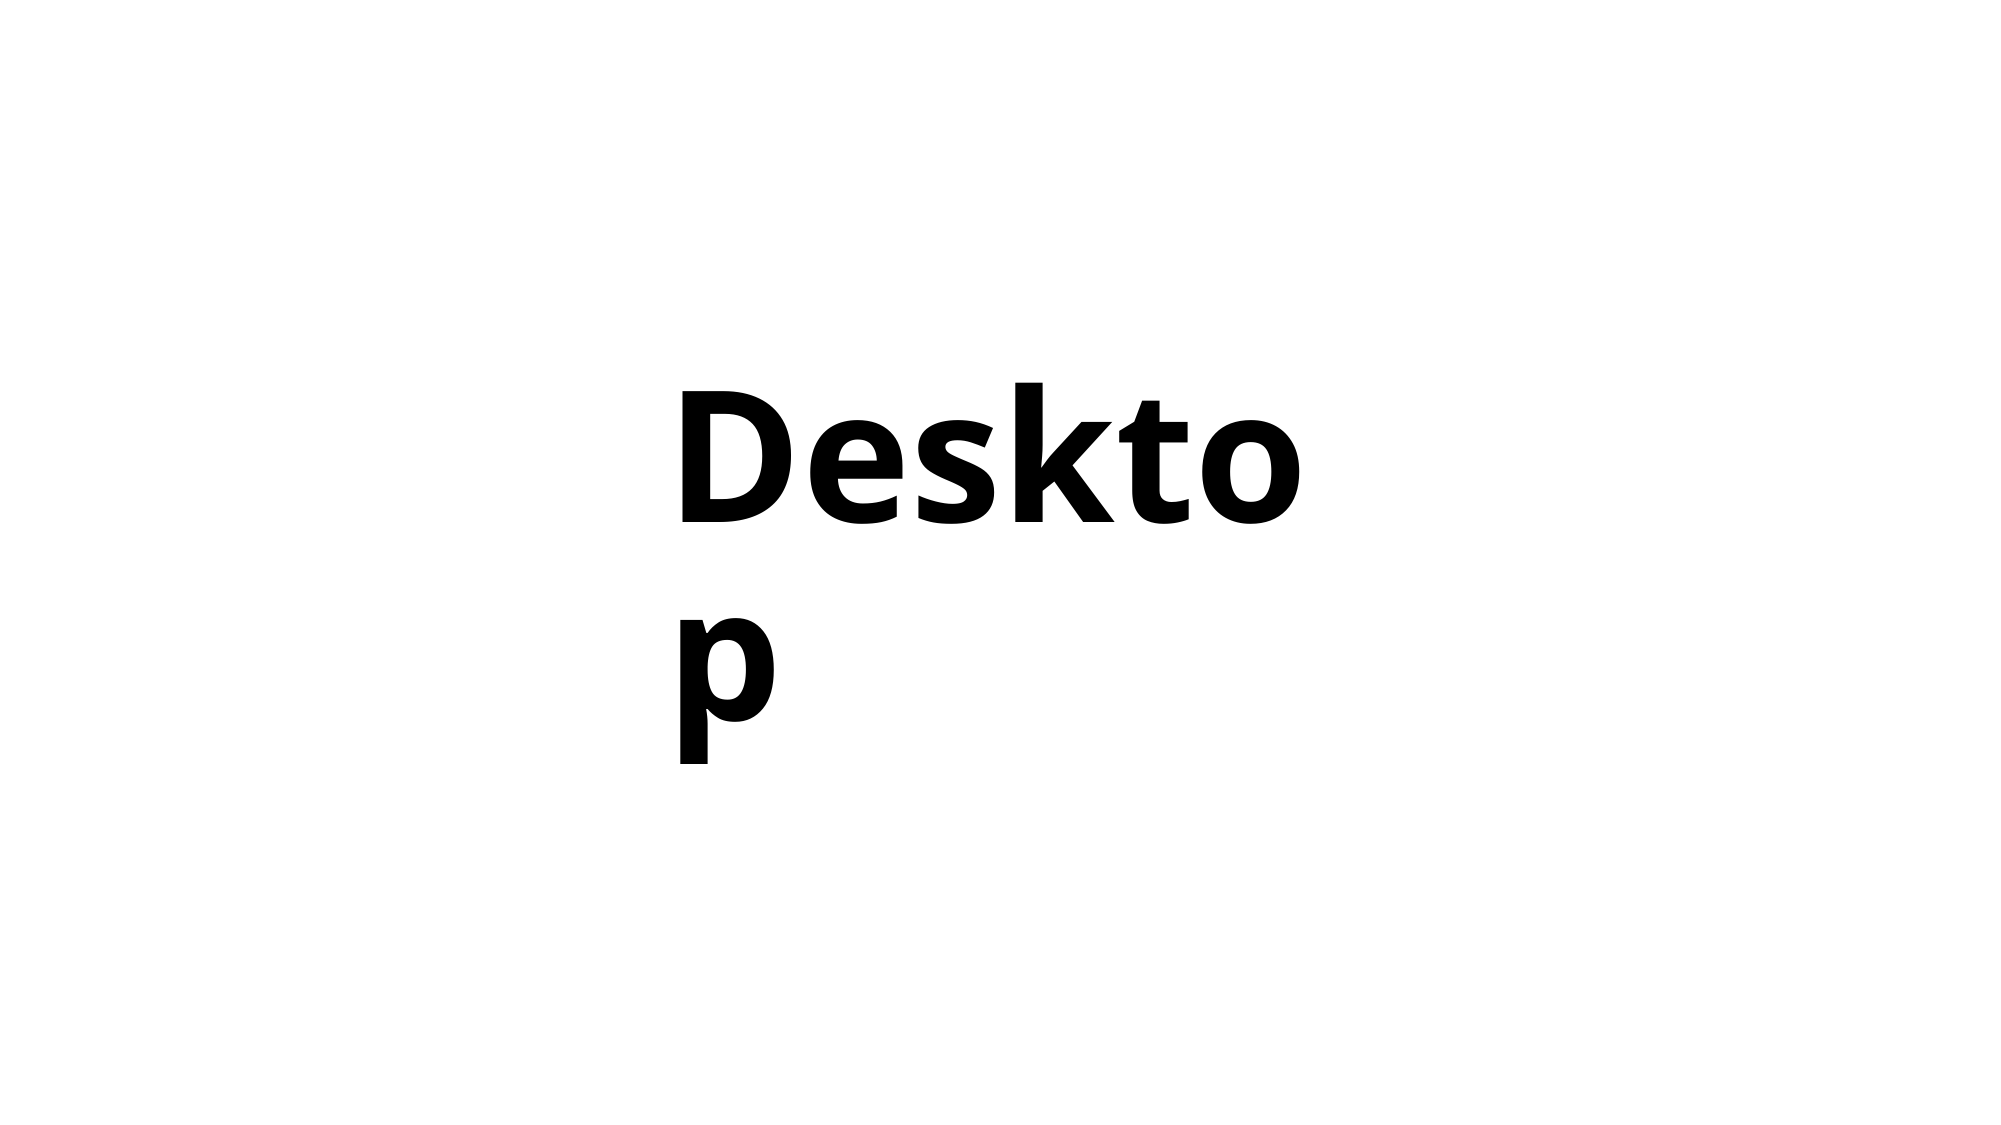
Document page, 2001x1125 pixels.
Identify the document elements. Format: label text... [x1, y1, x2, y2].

title Desktop [651, 453, 1349, 672]
